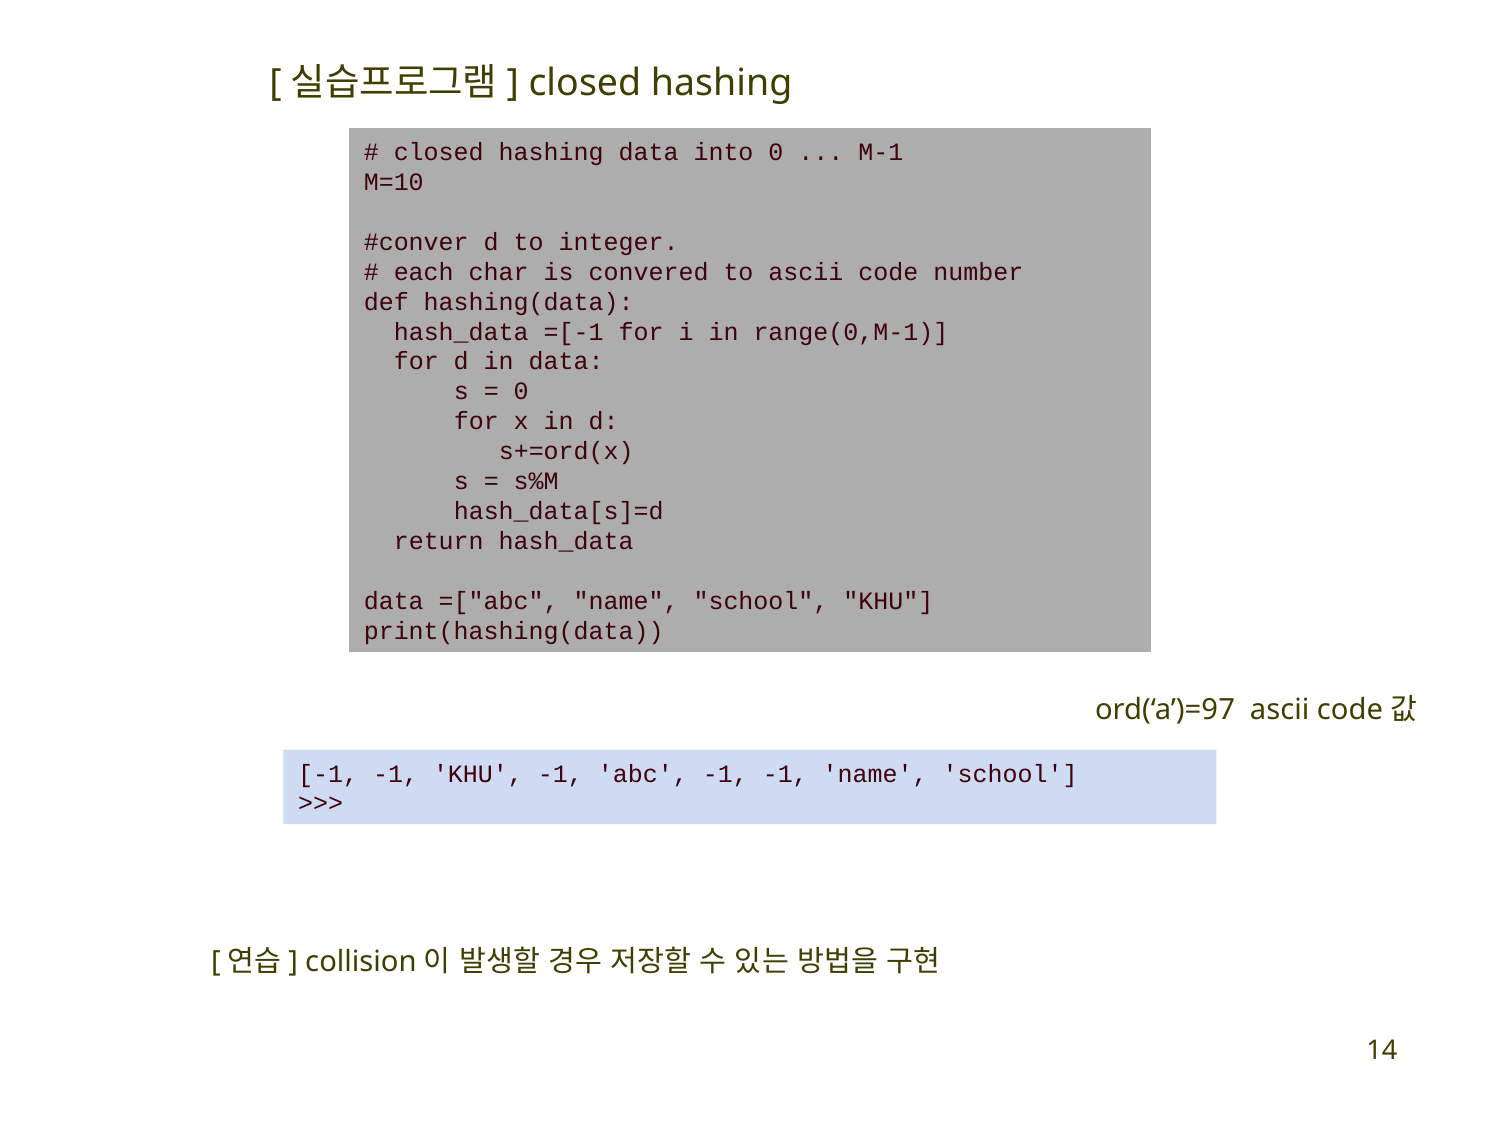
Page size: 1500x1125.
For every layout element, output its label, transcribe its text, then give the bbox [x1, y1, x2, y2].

slide_number 14 [1099, 1024, 1413, 1101]
text_box [연습] collision이 발생할 경우 저장할 수 있는 방법을 구현 [205, 916, 947, 983]
text_box ord(‘a’)=97 ascii code값 [1089, 665, 1424, 731]
text_box [실습프로그램] closed hashing [263, 42, 799, 109]
text_box [-1, -1, 'KHU', -1, 'abc', -1, -1, 'name', 'school'] >>> [283, 749, 1217, 825]
text_box # closed hashing data into 0 ... M-1 M=10 #conver d to integer. # each char is convered to ascii code number def hashing(data): hash_data =[-1 for i in range(0,M-1)] for d in data: s = 0 for x in d: s+=ord(x) s = s%M hash_data[s]=d return hash_data data =["abc", "name", "school", "KHU"] print(hashing(data)) [349, 128, 1151, 652]
